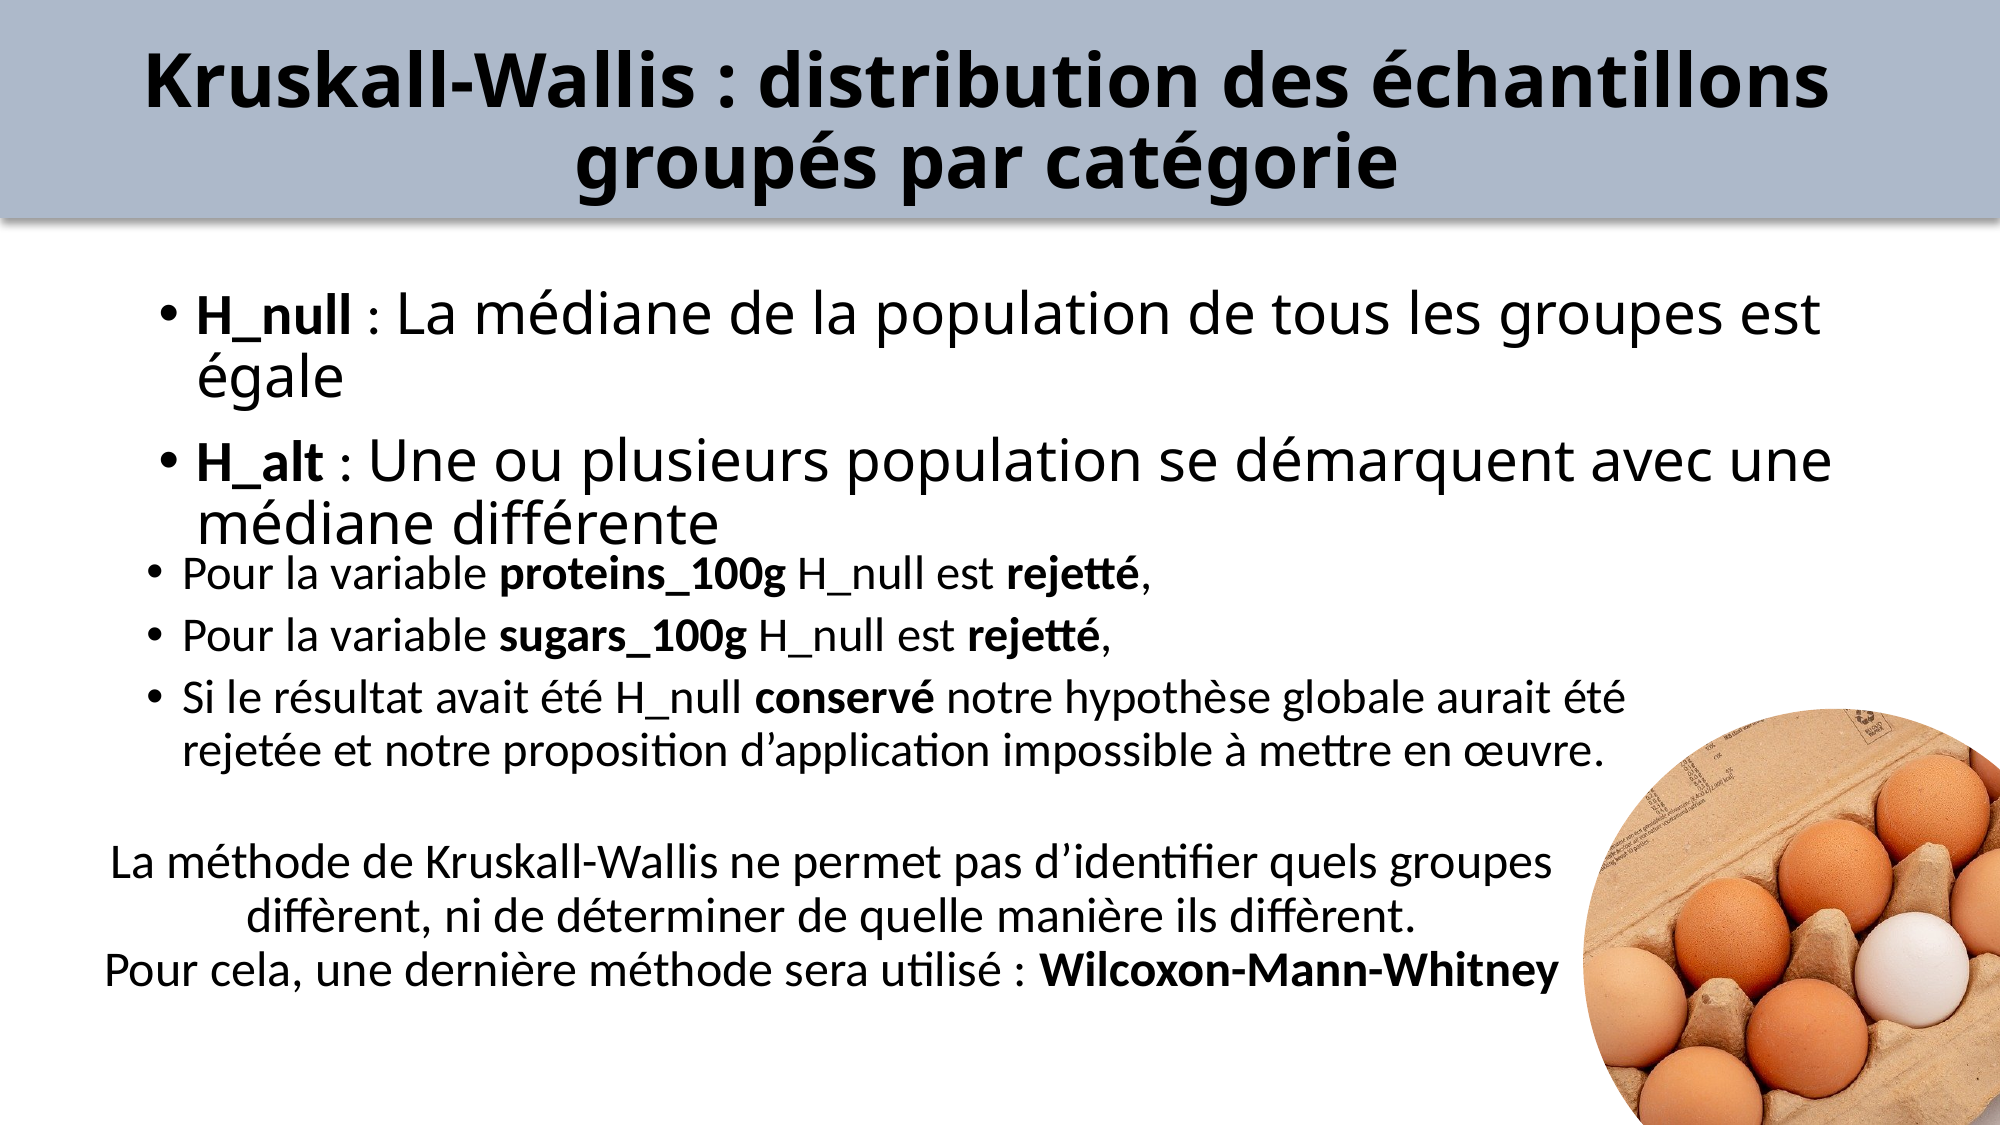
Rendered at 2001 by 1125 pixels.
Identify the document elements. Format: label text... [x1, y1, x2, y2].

text_box Kruskall-Wallis : distribution des échantillons groupés par catégorie [124, 15, 1850, 233]
picture [1583, 708, 2000, 1125]
text_box [0, 0, 2000, 218]
list H_null : La médiane de la population de tous les groupes est égale H_alt : Une ou plusieurs population se démarquent avec une médiane différente [143, 277, 1857, 540]
text_box Pour la variable proteins_100g H_null est rejetté, Pour la variable sugars_100g H_null est rejetté, Si le résultat avait été H_null conservé notre hypothèse globale aurait été rejetée et notre proposition d’application impossible à mettre en œuvre. [58, 539, 1667, 827]
text_box La méthode de Kruskall-Wallis ne permet pas d’identifier quels groupes diffèrent, ni de déterminer de quelle manière ils diffèrent. Pour cela, une dernière méthode sera utilisé : Wilcoxon-Mann-Whitney [6, 827, 1583, 1091]
